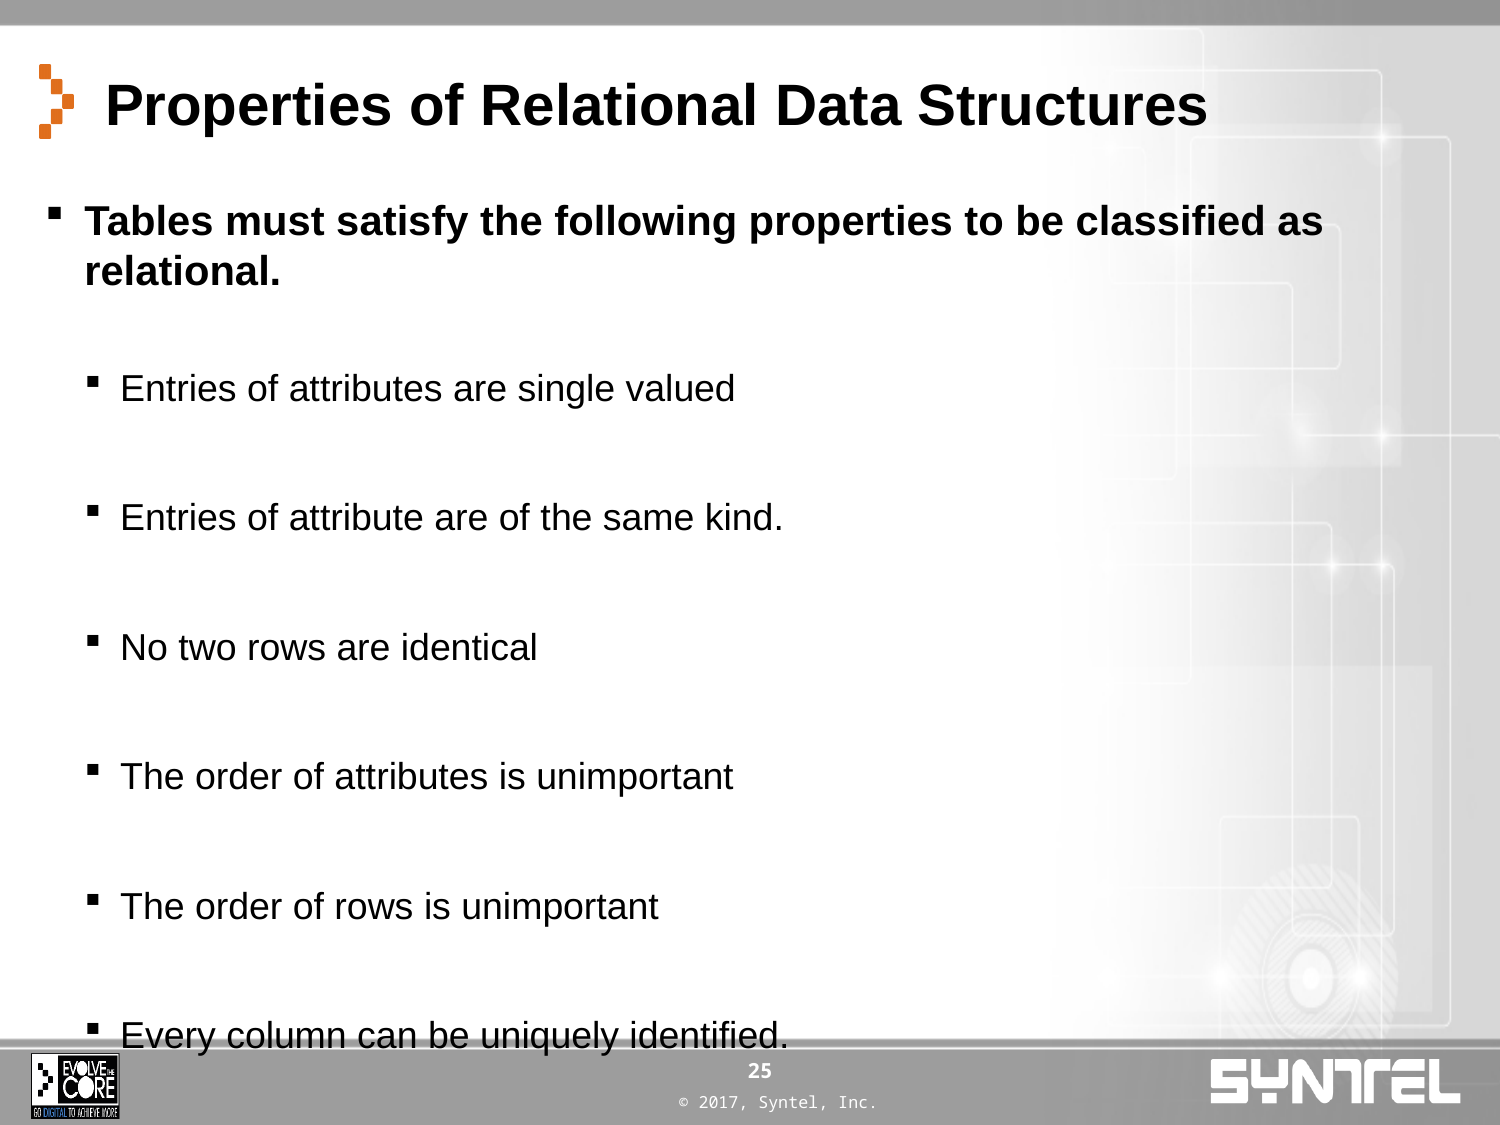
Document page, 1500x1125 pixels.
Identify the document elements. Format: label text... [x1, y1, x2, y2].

title Properties of Relational Data Structures [90, 43, 1462, 160]
list Tables must satisfy the following properties to be classified as relational. Entries of attributes are single valued Entries of attribute are of the same kind. No two rows are identical The order of attributes is unimportant The order of rows is unimportant Every column can be uniquely identified. [30, 186, 1461, 1006]
picture [0, 0, 1500, 1125]
